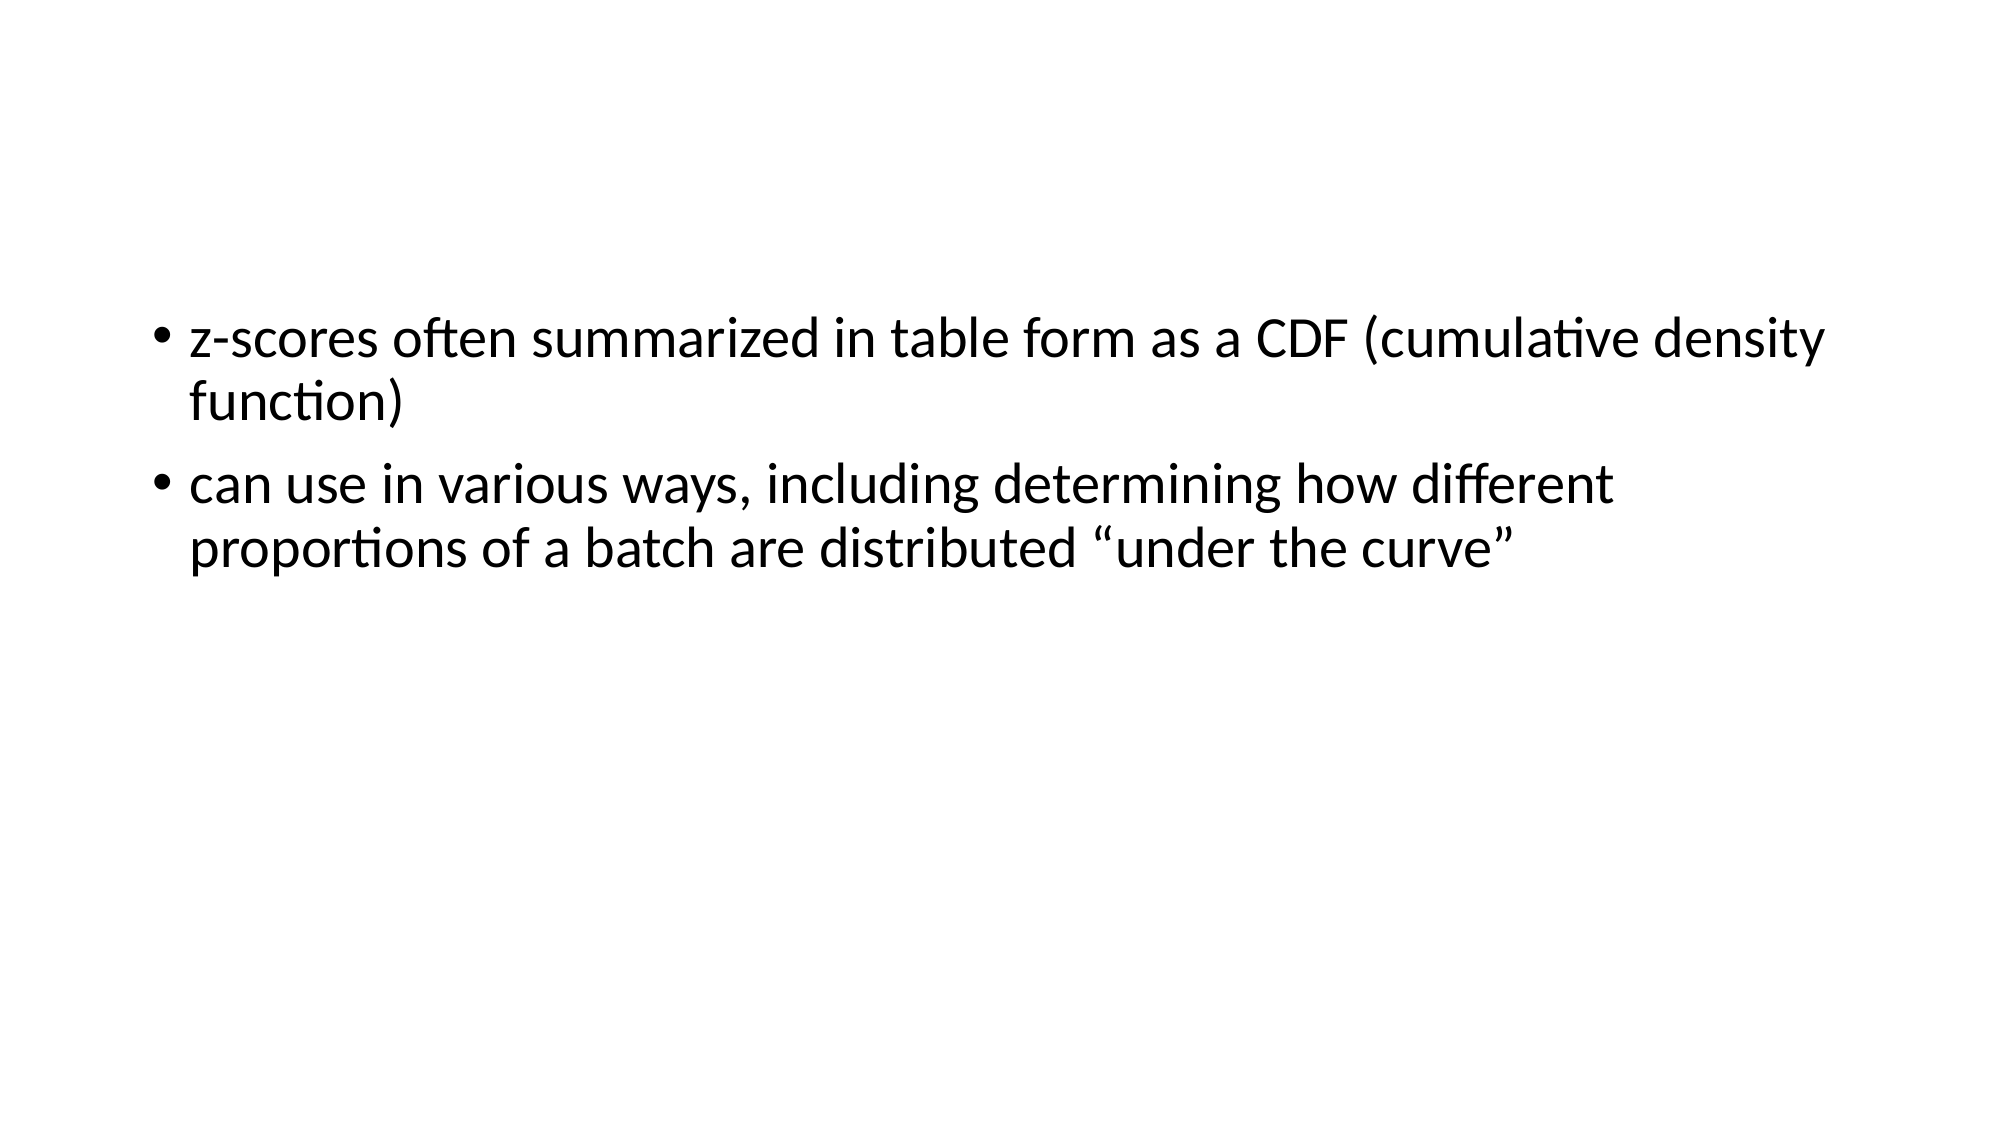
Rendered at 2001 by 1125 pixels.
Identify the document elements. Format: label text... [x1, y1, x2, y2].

list z-scores often summarized in table form as a CDF (cumulative density function) can use in various ways, including determining how different proportions of a batch are distributed “under the curve” [137, 299, 1863, 1014]
